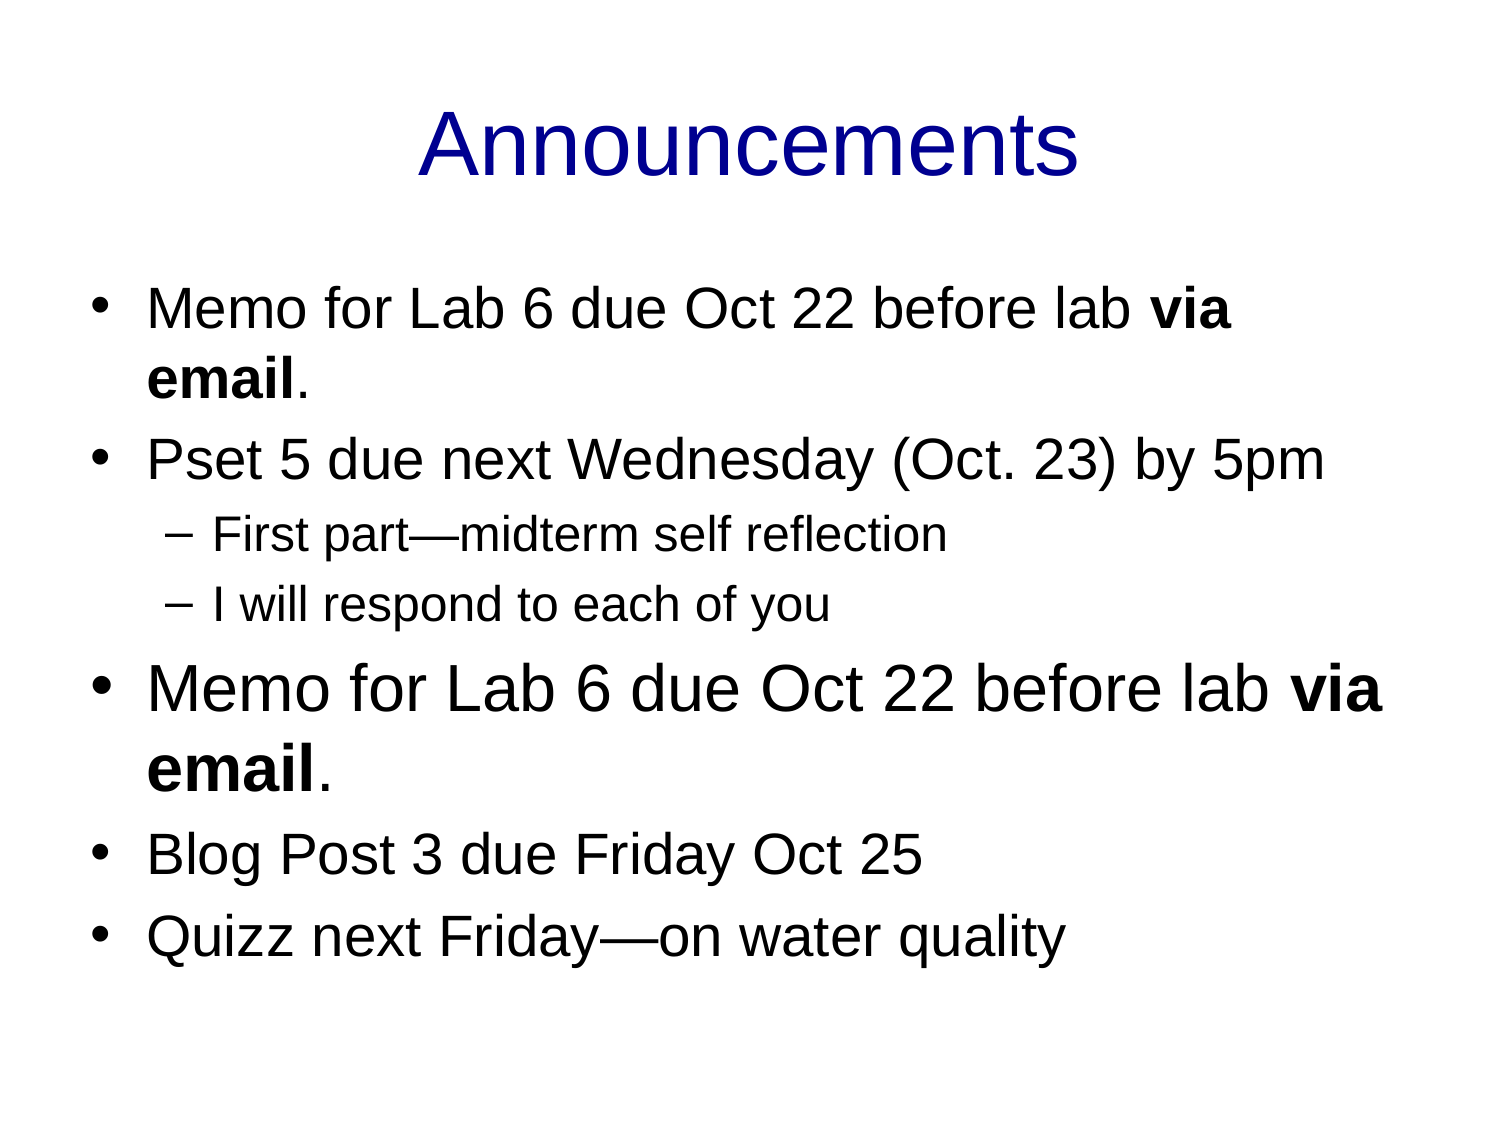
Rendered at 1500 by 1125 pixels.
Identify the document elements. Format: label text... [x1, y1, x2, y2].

title Announcements [75, 45, 1425, 233]
list Memo for Lab 6 due Oct 22 before lab via email. Pset 5 due next Wednesday (Oct. 23) by 5pm First part—midterm self reflection I will respond to each of you Memo for Lab 6 due Oct 22 before lab via email. Blog Post 3 due Friday Oct 25 Quizz next Friday—on water quality [75, 262, 1425, 1005]
